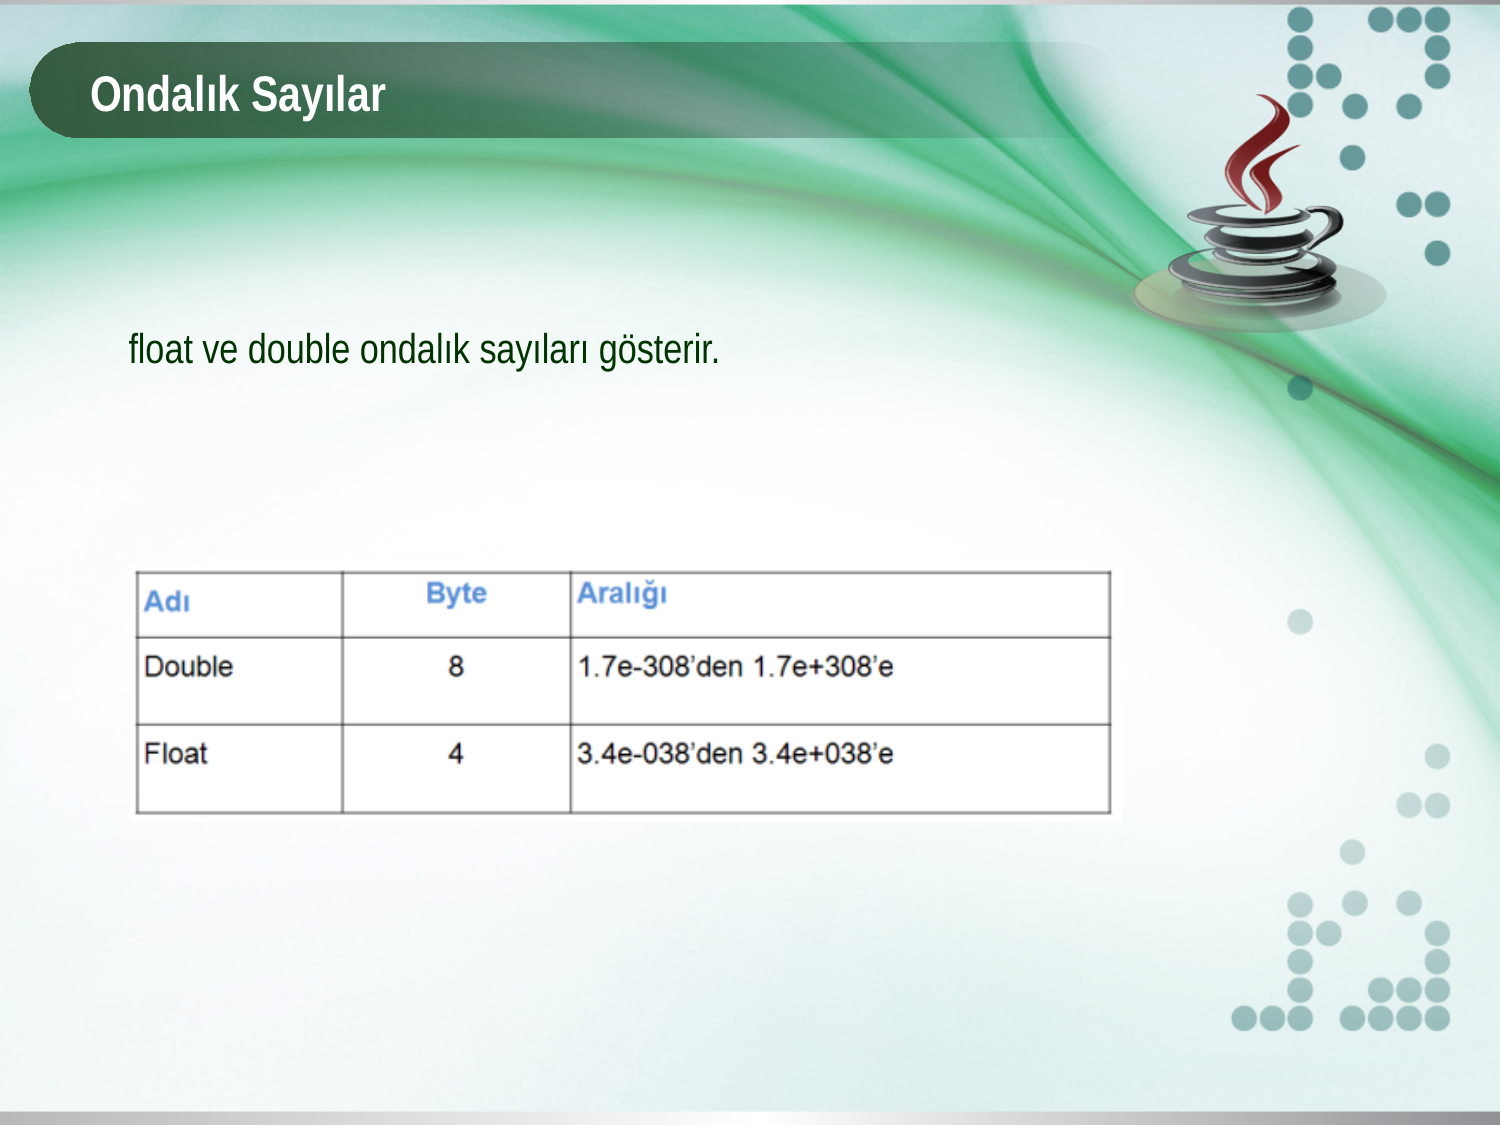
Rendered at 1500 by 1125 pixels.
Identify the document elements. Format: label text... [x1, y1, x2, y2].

text_box float ve double ondalık sayıları gösterir. [113, 314, 1202, 380]
text_box [29, 42, 1080, 138]
picture [0, 0, 1500, 1125]
title Ondalık Sayılar [75, 43, 1425, 141]
